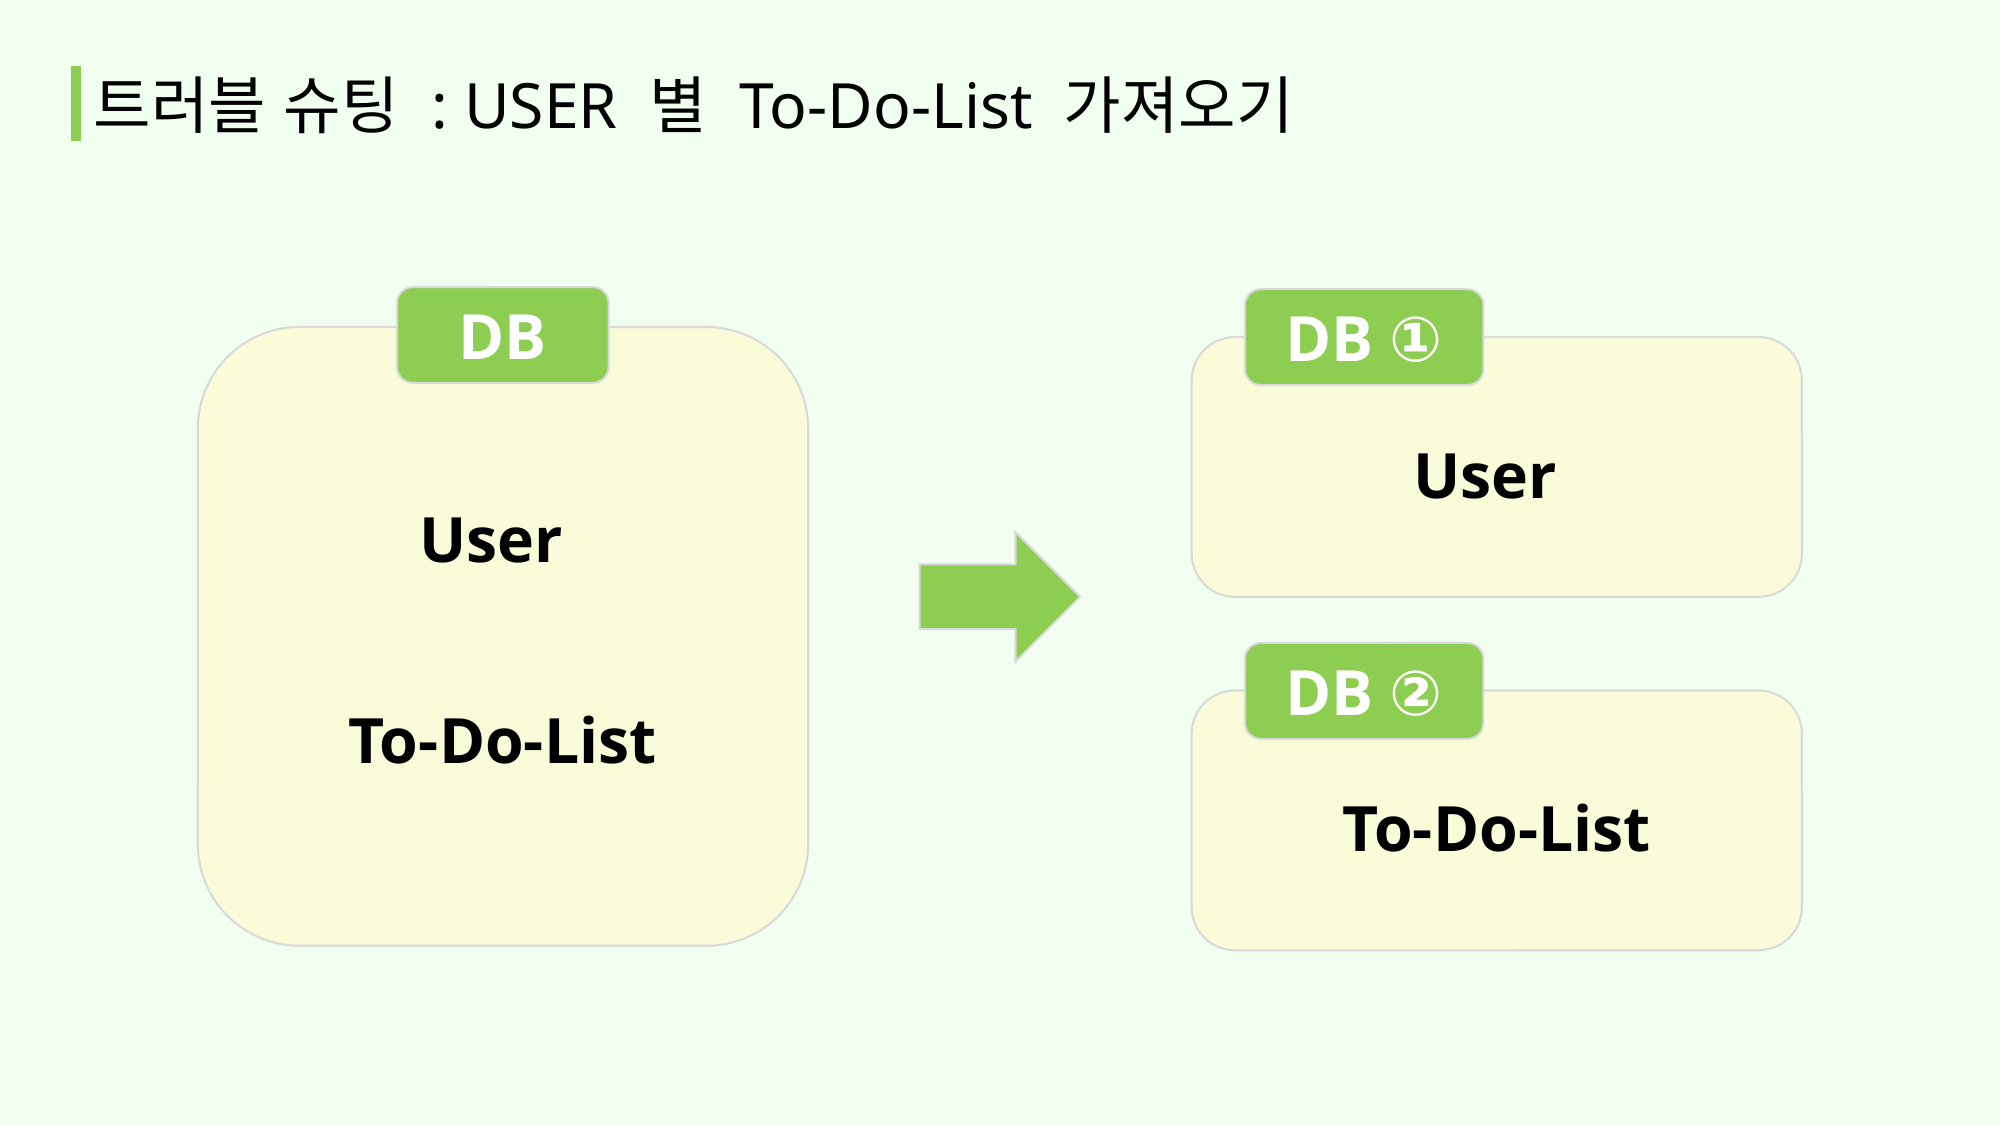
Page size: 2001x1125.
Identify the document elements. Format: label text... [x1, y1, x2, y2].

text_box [197, 287, 1802, 951]
text_box 트러블 슈팅 : USER 별 To-Do-List 가져오기 [79, 58, 1327, 149]
